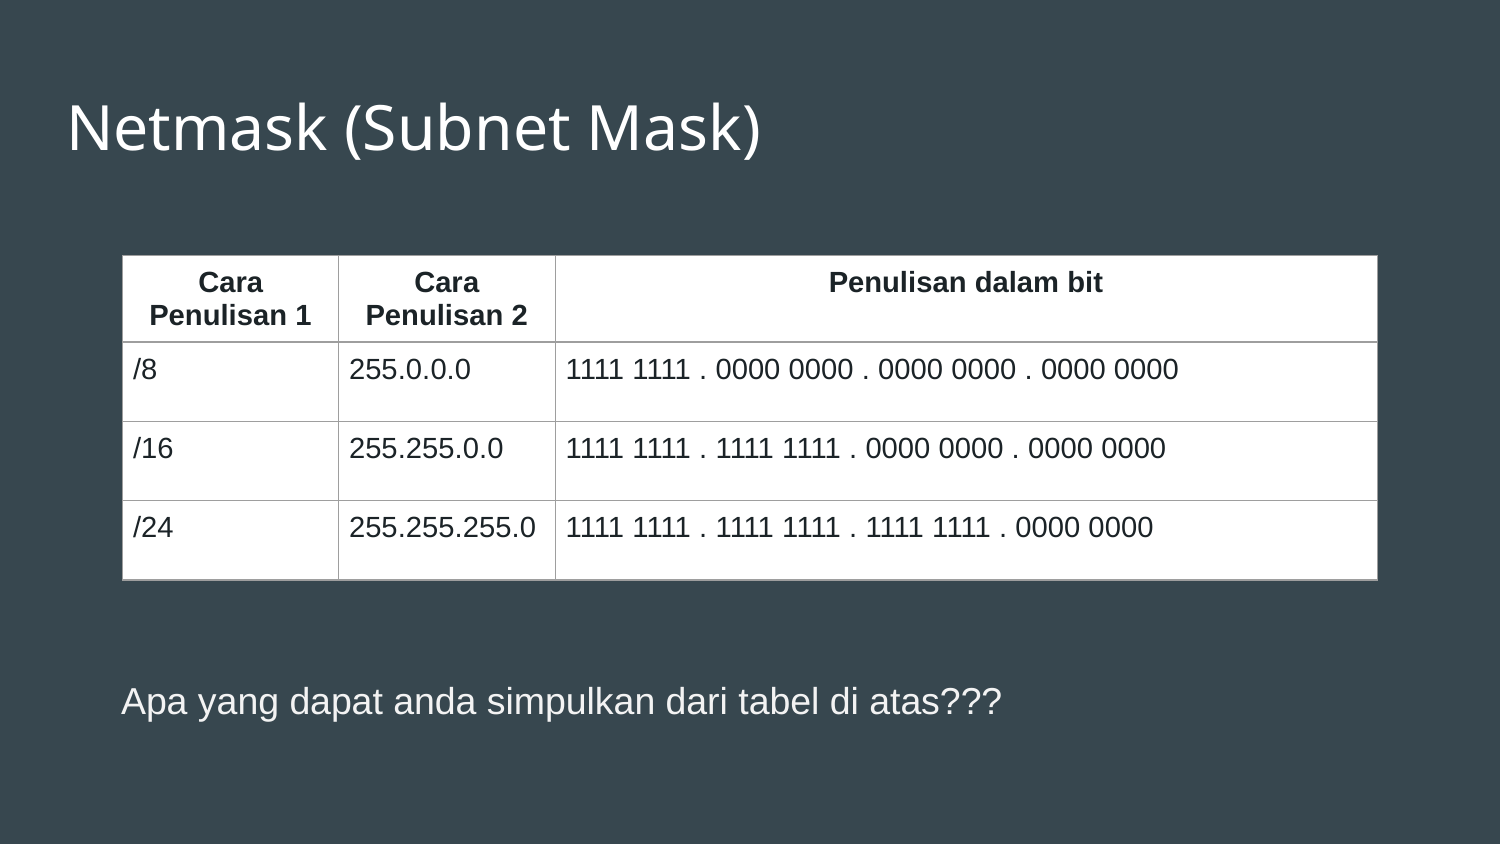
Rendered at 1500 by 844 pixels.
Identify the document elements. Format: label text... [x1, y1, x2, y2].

title Netmask (Subnet Mask) [51, 72, 1449, 167]
table_cell 255.0.0.0 [339, 343, 555, 421]
table_header Penulisan dalam bit [556, 256, 1377, 341]
table_cell 1111 1111 . 1111 1111 . 0000 0000 . 0000 0000 [556, 422, 1377, 500]
table_cell /24 [123, 501, 338, 579]
table_cell /8 [123, 343, 338, 421]
table_cell 1111 1111 . 0000 0000 . 0000 0000 . 0000 0000 [556, 343, 1377, 421]
table_header Cara Penulisan 2 [339, 256, 555, 341]
table_cell 1111 1111 . 1111 1111 . 1111 1111 . 0000 0000 [556, 501, 1377, 579]
table_cell /16 [123, 422, 338, 500]
title Apa yang dapat anda simpulkan dari tabel di atas??? [105, 655, 1394, 797]
table_cell 255.255.0.0 [339, 422, 555, 500]
table_cell 255.255.255.0 [339, 501, 555, 579]
table_header Cara Penulisan 1 [123, 256, 338, 341]
